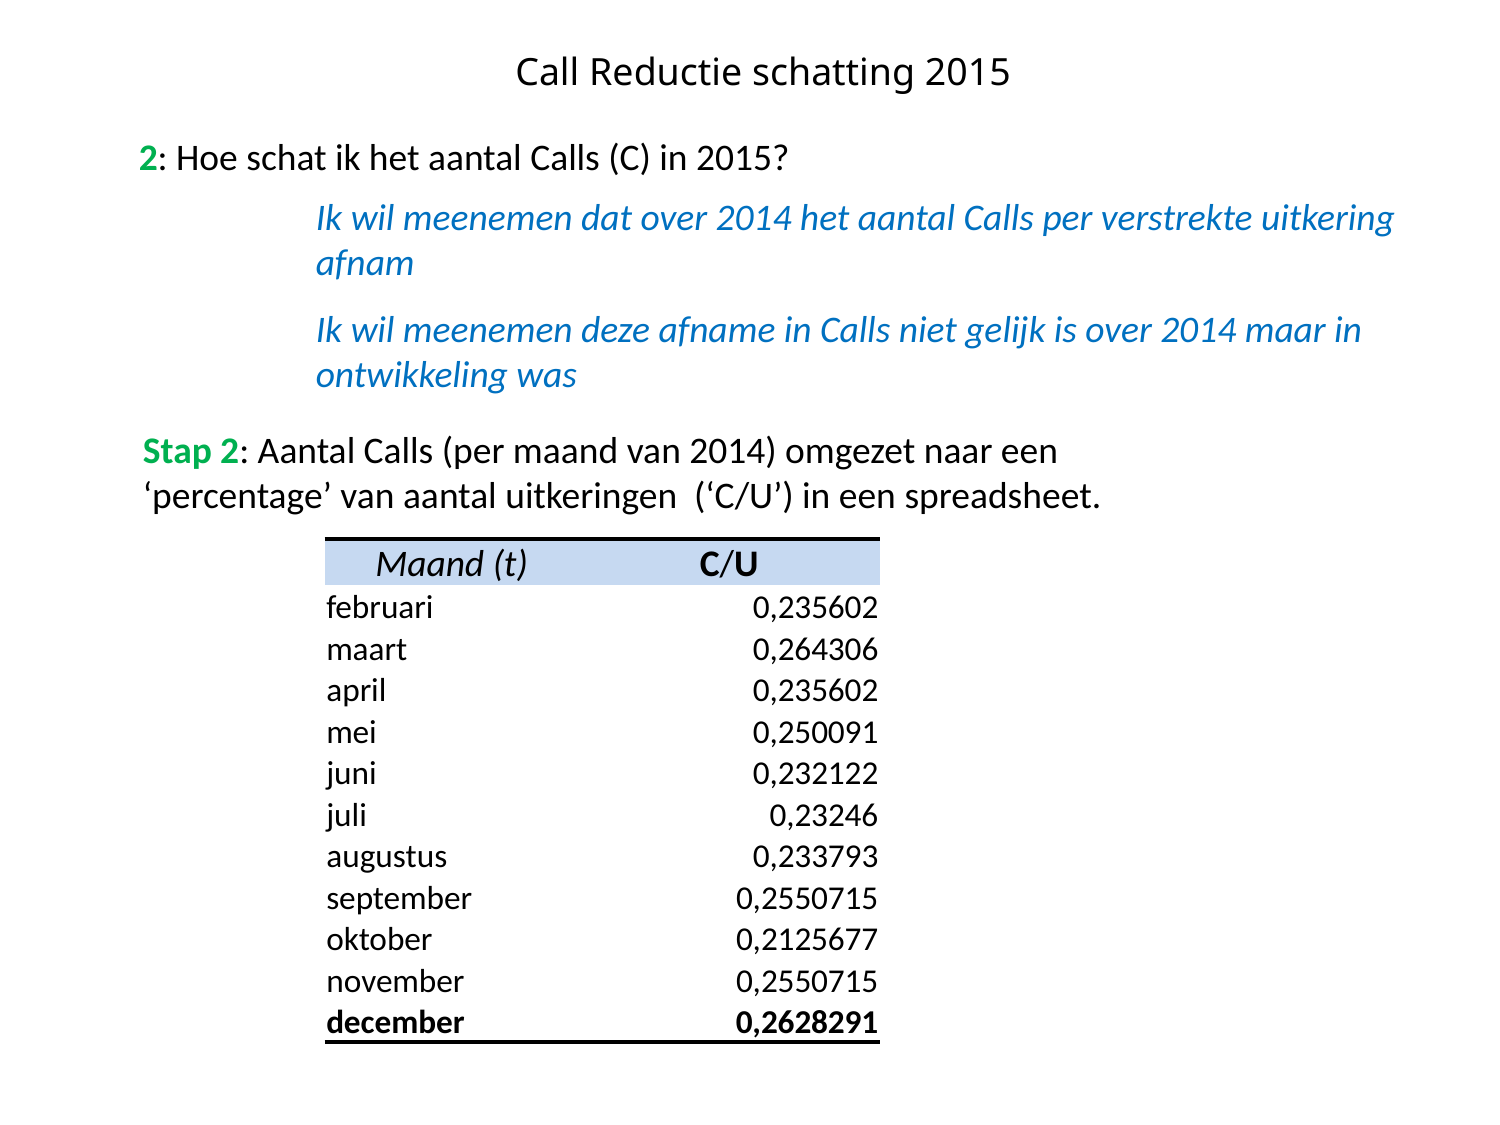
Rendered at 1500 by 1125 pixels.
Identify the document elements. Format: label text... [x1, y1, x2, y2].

table_header Maand (t) [325, 541, 579, 585]
table_cell oktober [325, 918, 579, 959]
text_box Call Reductie schatting 2015 [88, 30, 1439, 111]
table_cell 0,2550715 [579, 959, 880, 1001]
table_cell november [325, 959, 579, 1001]
table_cell februari [325, 585, 579, 627]
table_cell 0,250091 [579, 710, 880, 752]
table_cell 0,264306 [579, 627, 880, 669]
text_box Ik wil meenemen deze afname in Calls niet gelijk is over 2014 maar in ontwikkeling was [301, 297, 1471, 403]
table_cell mei [325, 710, 579, 752]
table_header C/U [579, 541, 880, 585]
table_cell september [325, 876, 579, 918]
table_cell 0,233793 [579, 835, 880, 876]
table_cell juli [325, 793, 579, 835]
table_cell 0,235602 [579, 585, 880, 627]
text_box 2: Hoe schat ik het aantal Calls (C) in 2015? [123, 125, 1046, 186]
table_cell augustus [325, 835, 579, 876]
text_box Ik wil meenemen dat over 2014 het aantal Calls per verstrekte uitkering afnam [301, 185, 1471, 291]
table_cell 0,2125677 [579, 918, 880, 959]
table_cell 0,2550715 [579, 876, 880, 918]
text_box Stap 2: Aantal Calls (per maand van 2014) omgezet naar een ‘percentage’ van aantal uitkeringen (‘C/U’) in een spreadsheet. [128, 418, 1227, 524]
table_cell 0,232122 [579, 752, 880, 793]
table_cell 0,23246 [579, 793, 880, 835]
table_cell maart [325, 627, 579, 669]
table_cell december [325, 1001, 579, 1040]
table_cell 0,2628291 [579, 1001, 880, 1040]
table_cell april [325, 669, 579, 710]
table_cell juni [325, 752, 579, 793]
table_cell 0,235602 [579, 669, 880, 710]
